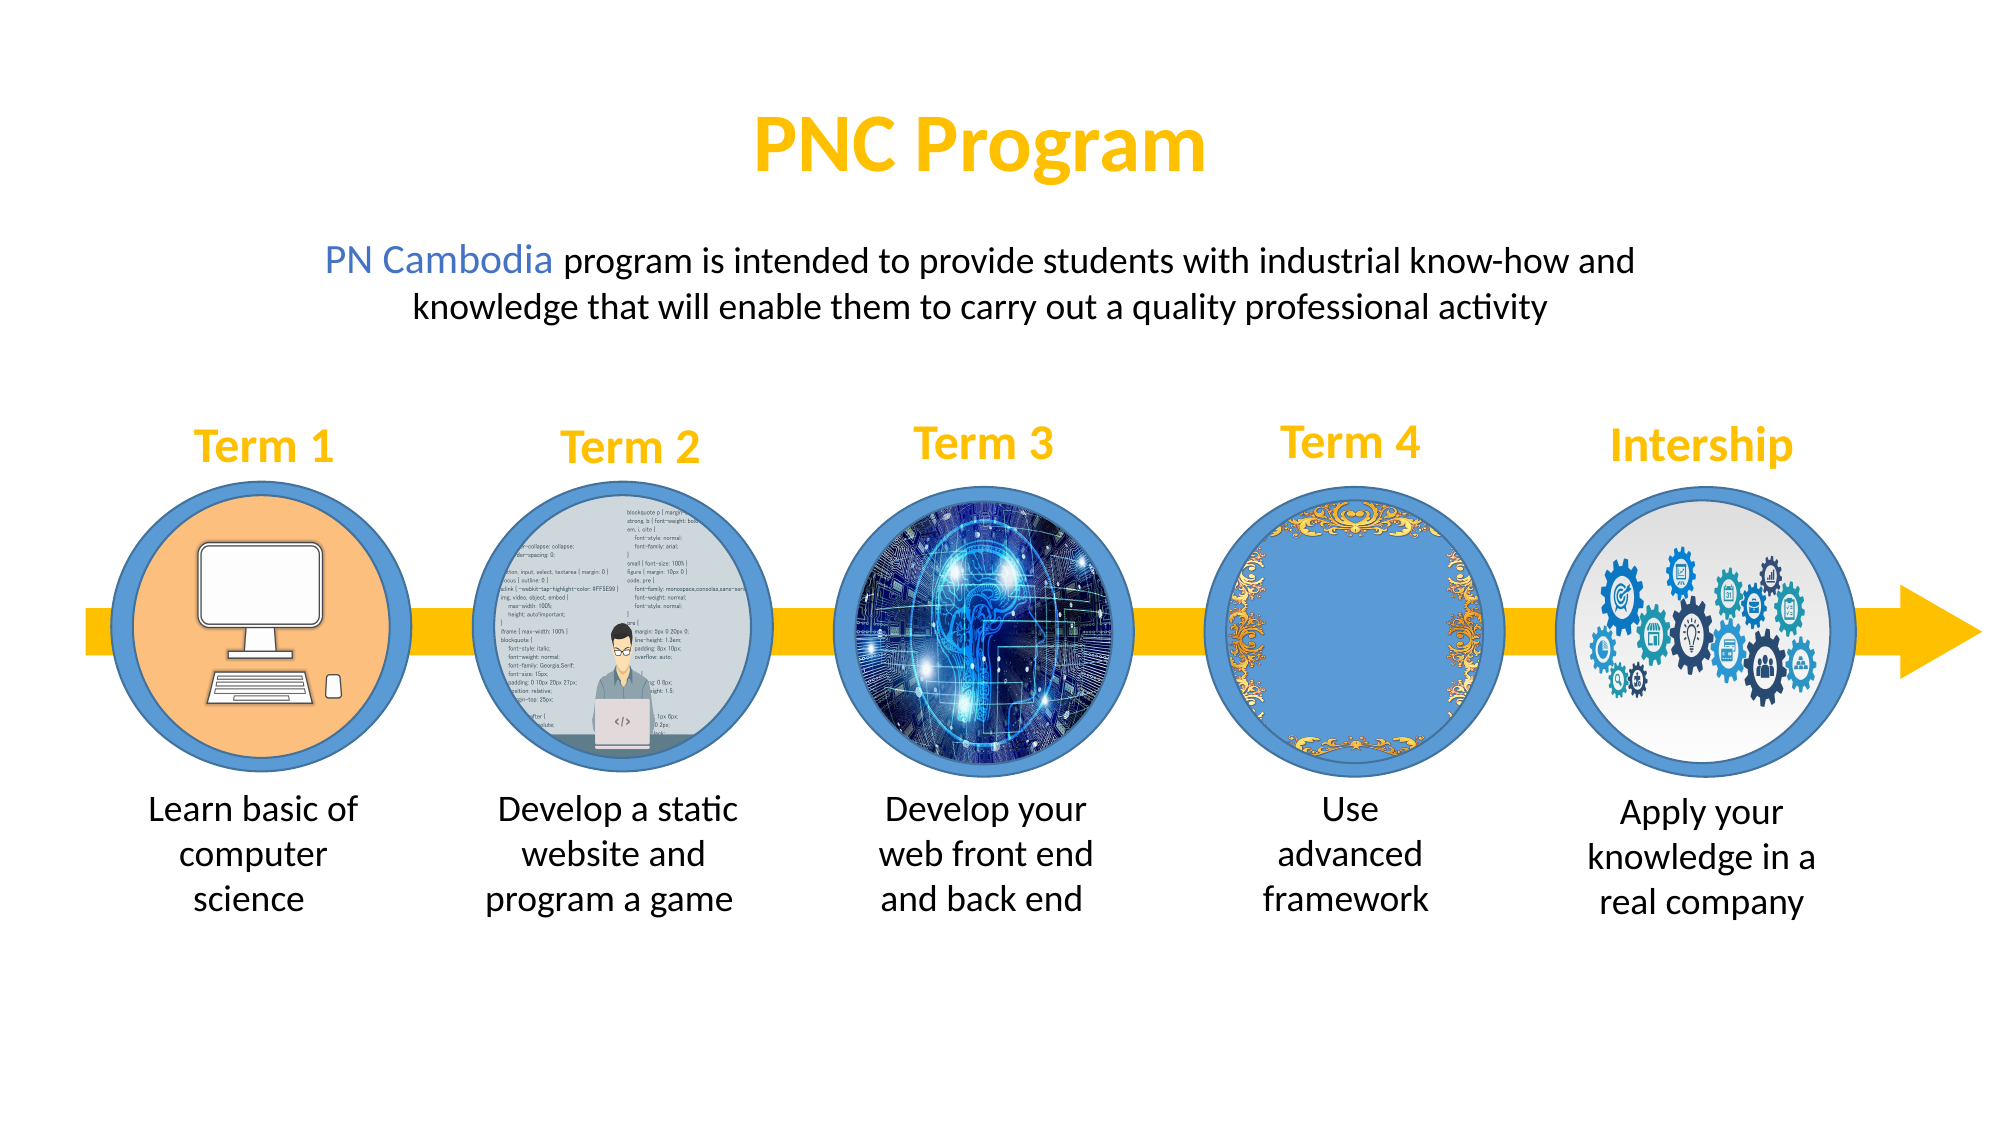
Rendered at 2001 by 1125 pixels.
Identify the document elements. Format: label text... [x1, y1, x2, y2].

text_box [110, 480, 413, 773]
text_box [471, 481, 774, 773]
text_box [1855, 582, 1985, 681]
text_box Intership [1594, 403, 1809, 479]
text_box [84, 607, 113, 657]
text_box Apply your knowledge in a real company [1552, 779, 1852, 930]
text_box [1203, 485, 1506, 778]
text_box [1133, 607, 1205, 657]
text_box [771, 607, 834, 657]
text_box Term 4 [1265, 401, 1436, 477]
text_box Use advanced framework [1233, 776, 1467, 927]
text_box Develop a static website and program a game [466, 776, 762, 927]
text_box PNC Program [728, 80, 1234, 196]
text_box [854, 500, 1114, 766]
text_box [131, 494, 391, 759]
text_box PN Cambodia program is intended to provide students with industrial know-how and knowledge that will enable them to carry out a quality professional activity [307, 224, 1655, 335]
text_box Term 3 [898, 402, 1070, 477]
text_box [832, 485, 1135, 778]
text_box [1572, 499, 1832, 765]
text_box [410, 607, 474, 657]
text_box [1504, 607, 1556, 657]
text_box Term 2 [545, 405, 727, 481]
text_box [1225, 499, 1485, 765]
text_box [1554, 486, 1857, 778]
text_box [493, 494, 753, 759]
text_box Develop your web front end and back end [839, 776, 1133, 927]
text_box Term 1 [179, 404, 350, 480]
text_box Learn basic of computer science [125, 776, 382, 927]
